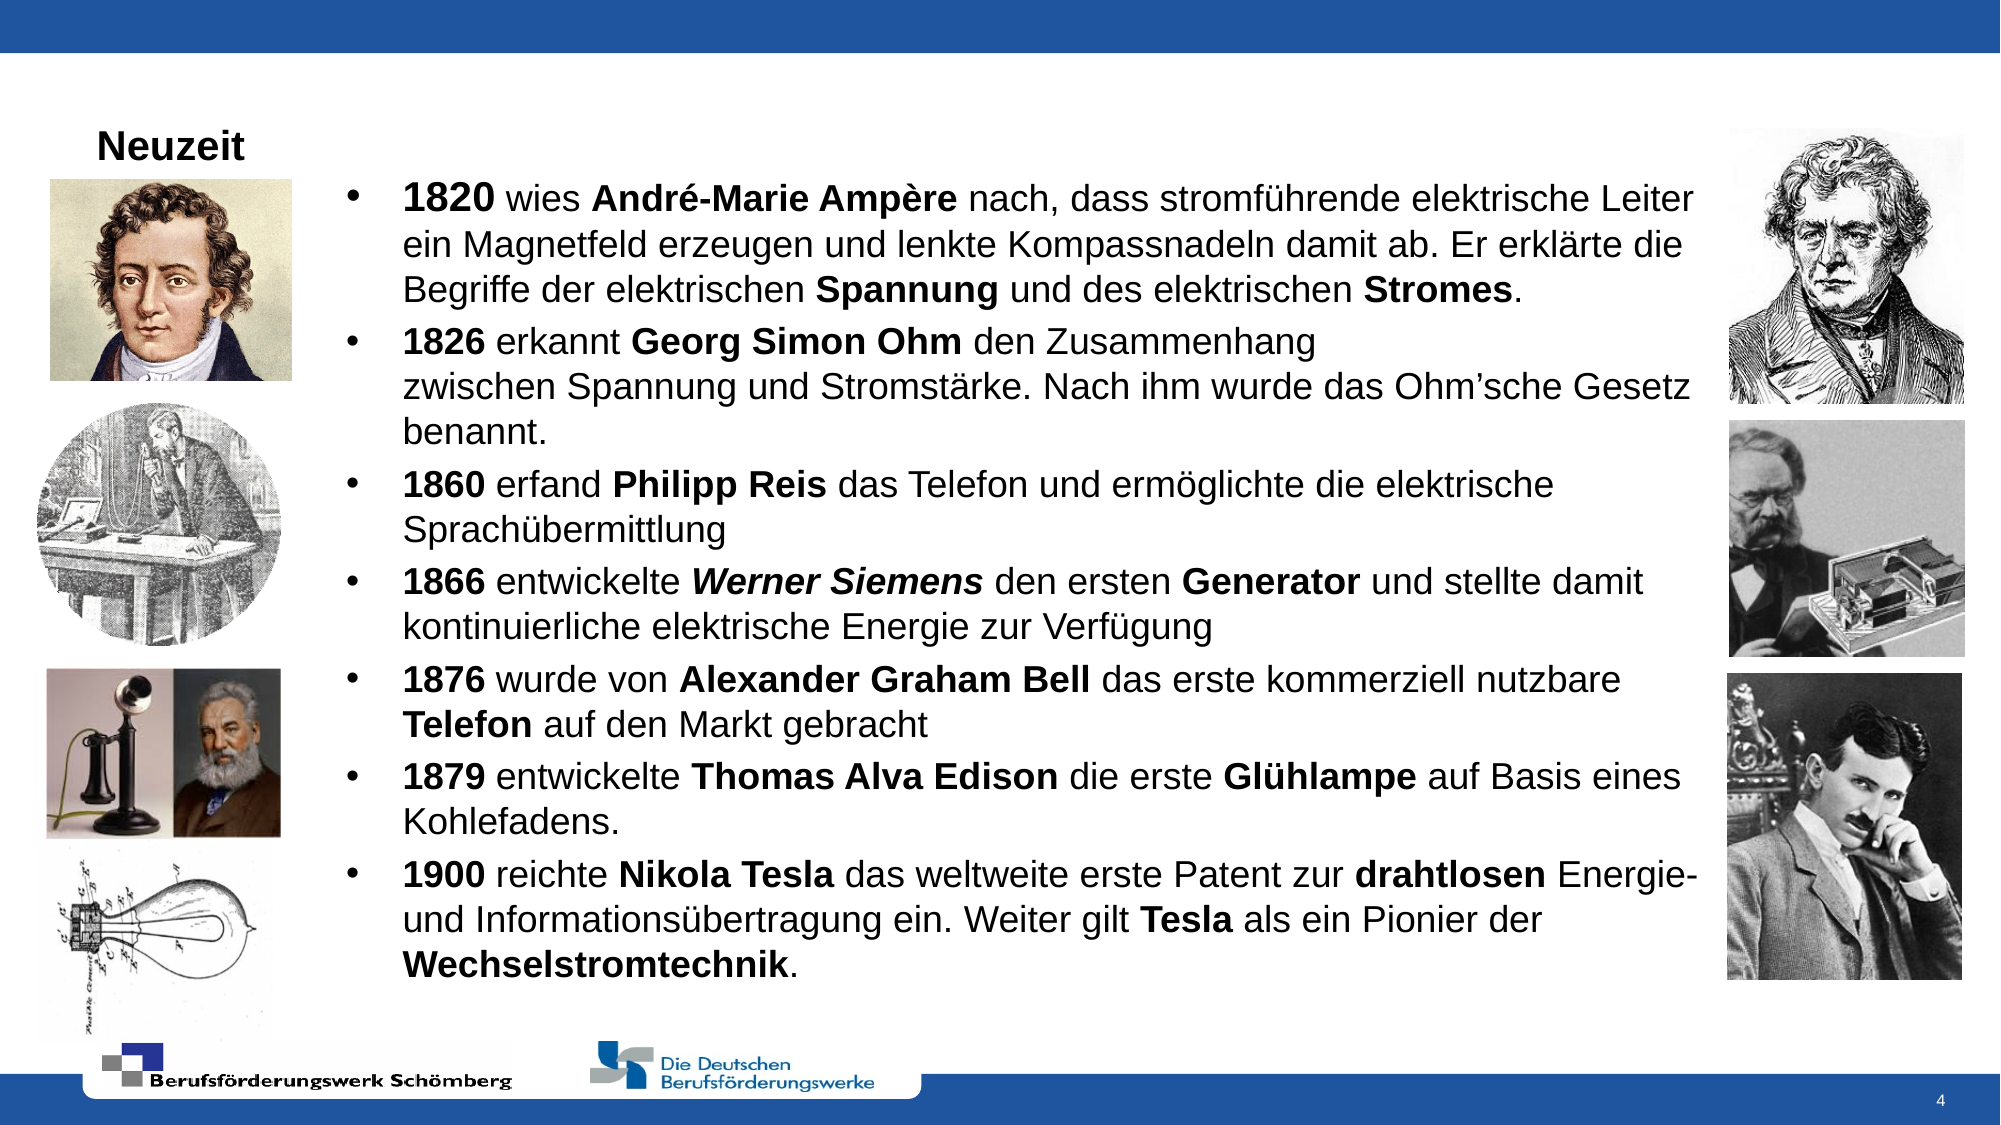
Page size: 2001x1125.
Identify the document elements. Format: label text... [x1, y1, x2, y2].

picture [1726, 673, 1962, 980]
picture [37, 403, 281, 647]
picture [38, 668, 512, 1090]
picture [49, 179, 292, 381]
picture [1728, 128, 1964, 404]
picture [590, 1041, 874, 1092]
list 1820 wies André-Marie Ampère nach, dass stromführende elektrische Leiter ein Magnetfeld erzeugen und lenkte Kompassnadeln damit ab. Er erklärte die Begriffe der elektrischen Spannung und des elektrischen Stromes. 1826 erkannt Georg Simon Ohm den Zusammenhang zwischen Spannung und Stromstärke. Nach ihm wurde das Ohm’sche Gesetz benannt. 1860 erfand Philipp Reis das Telefon und ermöglichte die elektrische Sprachübermittlung 1866 entwickelte Werner Siemens den ersten Generator und stellte damit kontinuierliche elektrische Energie zur Verfügung 1876 wurde von Alexander Graham Bell das erste kommerziell nutzbare Telefon auf den Markt gebracht 1879 entwickelte Thomas Alva Edison die erste Glühlampe auf Basis eines Kohlefadens. 1900 reichte Nikola Tesla das weltweite erste Patent zur drahtlosen Energie- und Informationsübertragung ein. Weiter gilt Tesla als ein Pionier der Wechselstromtechnik. [331, 162, 1728, 1020]
picture [1728, 420, 1966, 657]
title Neuzeit [81, 111, 1882, 194]
